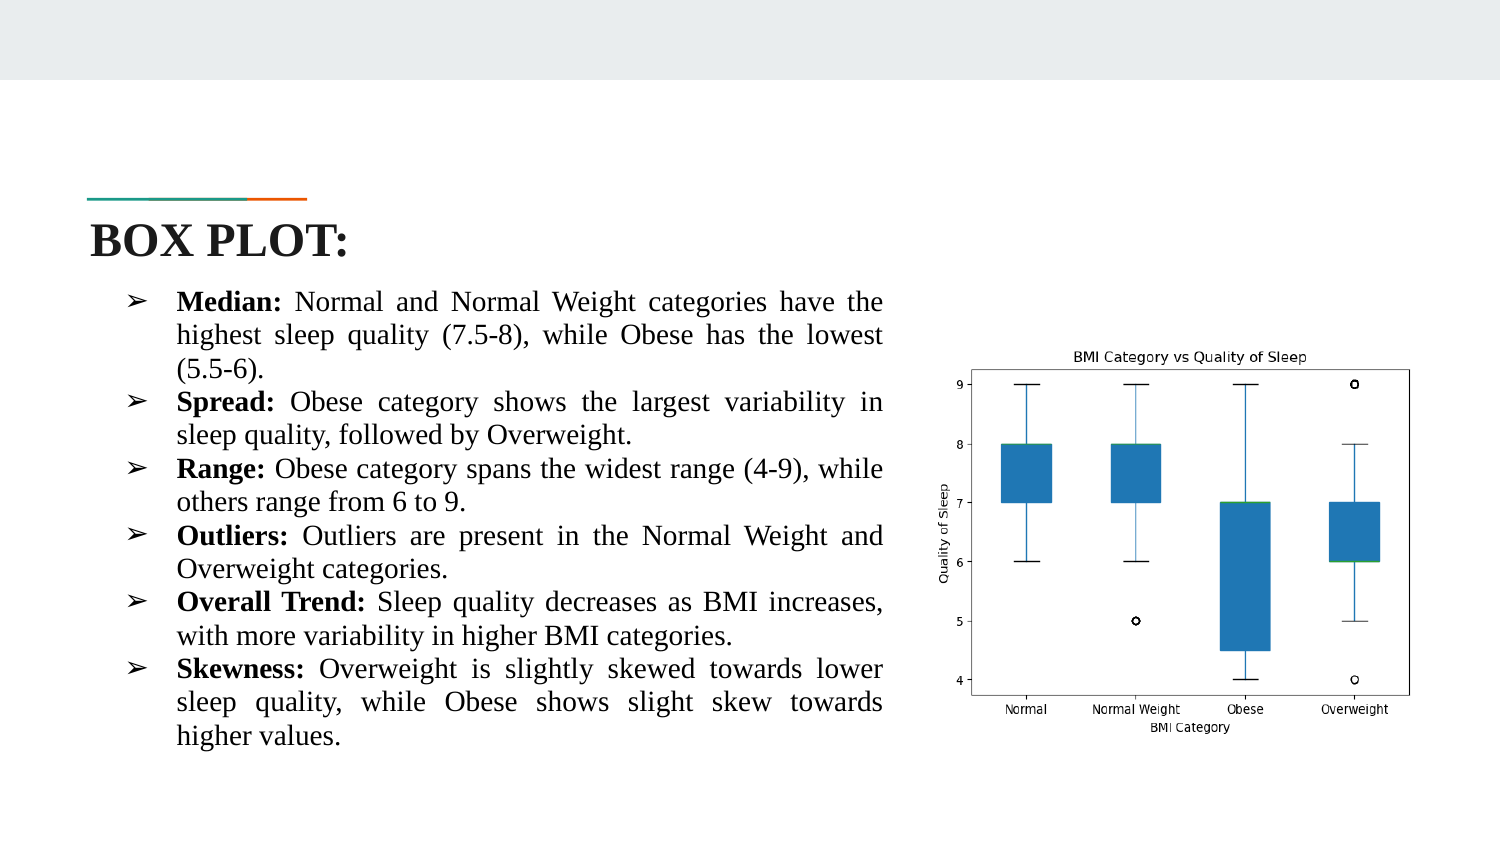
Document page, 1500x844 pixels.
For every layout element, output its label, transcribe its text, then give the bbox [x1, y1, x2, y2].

picture [929, 342, 1417, 742]
title BOX PLOT: [74, 193, 1381, 282]
list Median: Normal and Normal Weight categories have the highest sleep quality (7.5-8), while Obese has the lowest (5.5-6). Spread: Obese category shows the largest variability in sleep quality, followed by Overweight. Range: Obese category spans the widest range (4-9), while others range from 6 to 9. Outliers: Outliers are present in the Normal Weight and Overweight categories. Overall Trend: Sleep quality decreases as BMI increases, with more variability in higher BMI categories. Skewness: Overweight is slightly skewed towards lower sleep quality, while Obese shows slight skew towards higher values. [86, 269, 900, 808]
